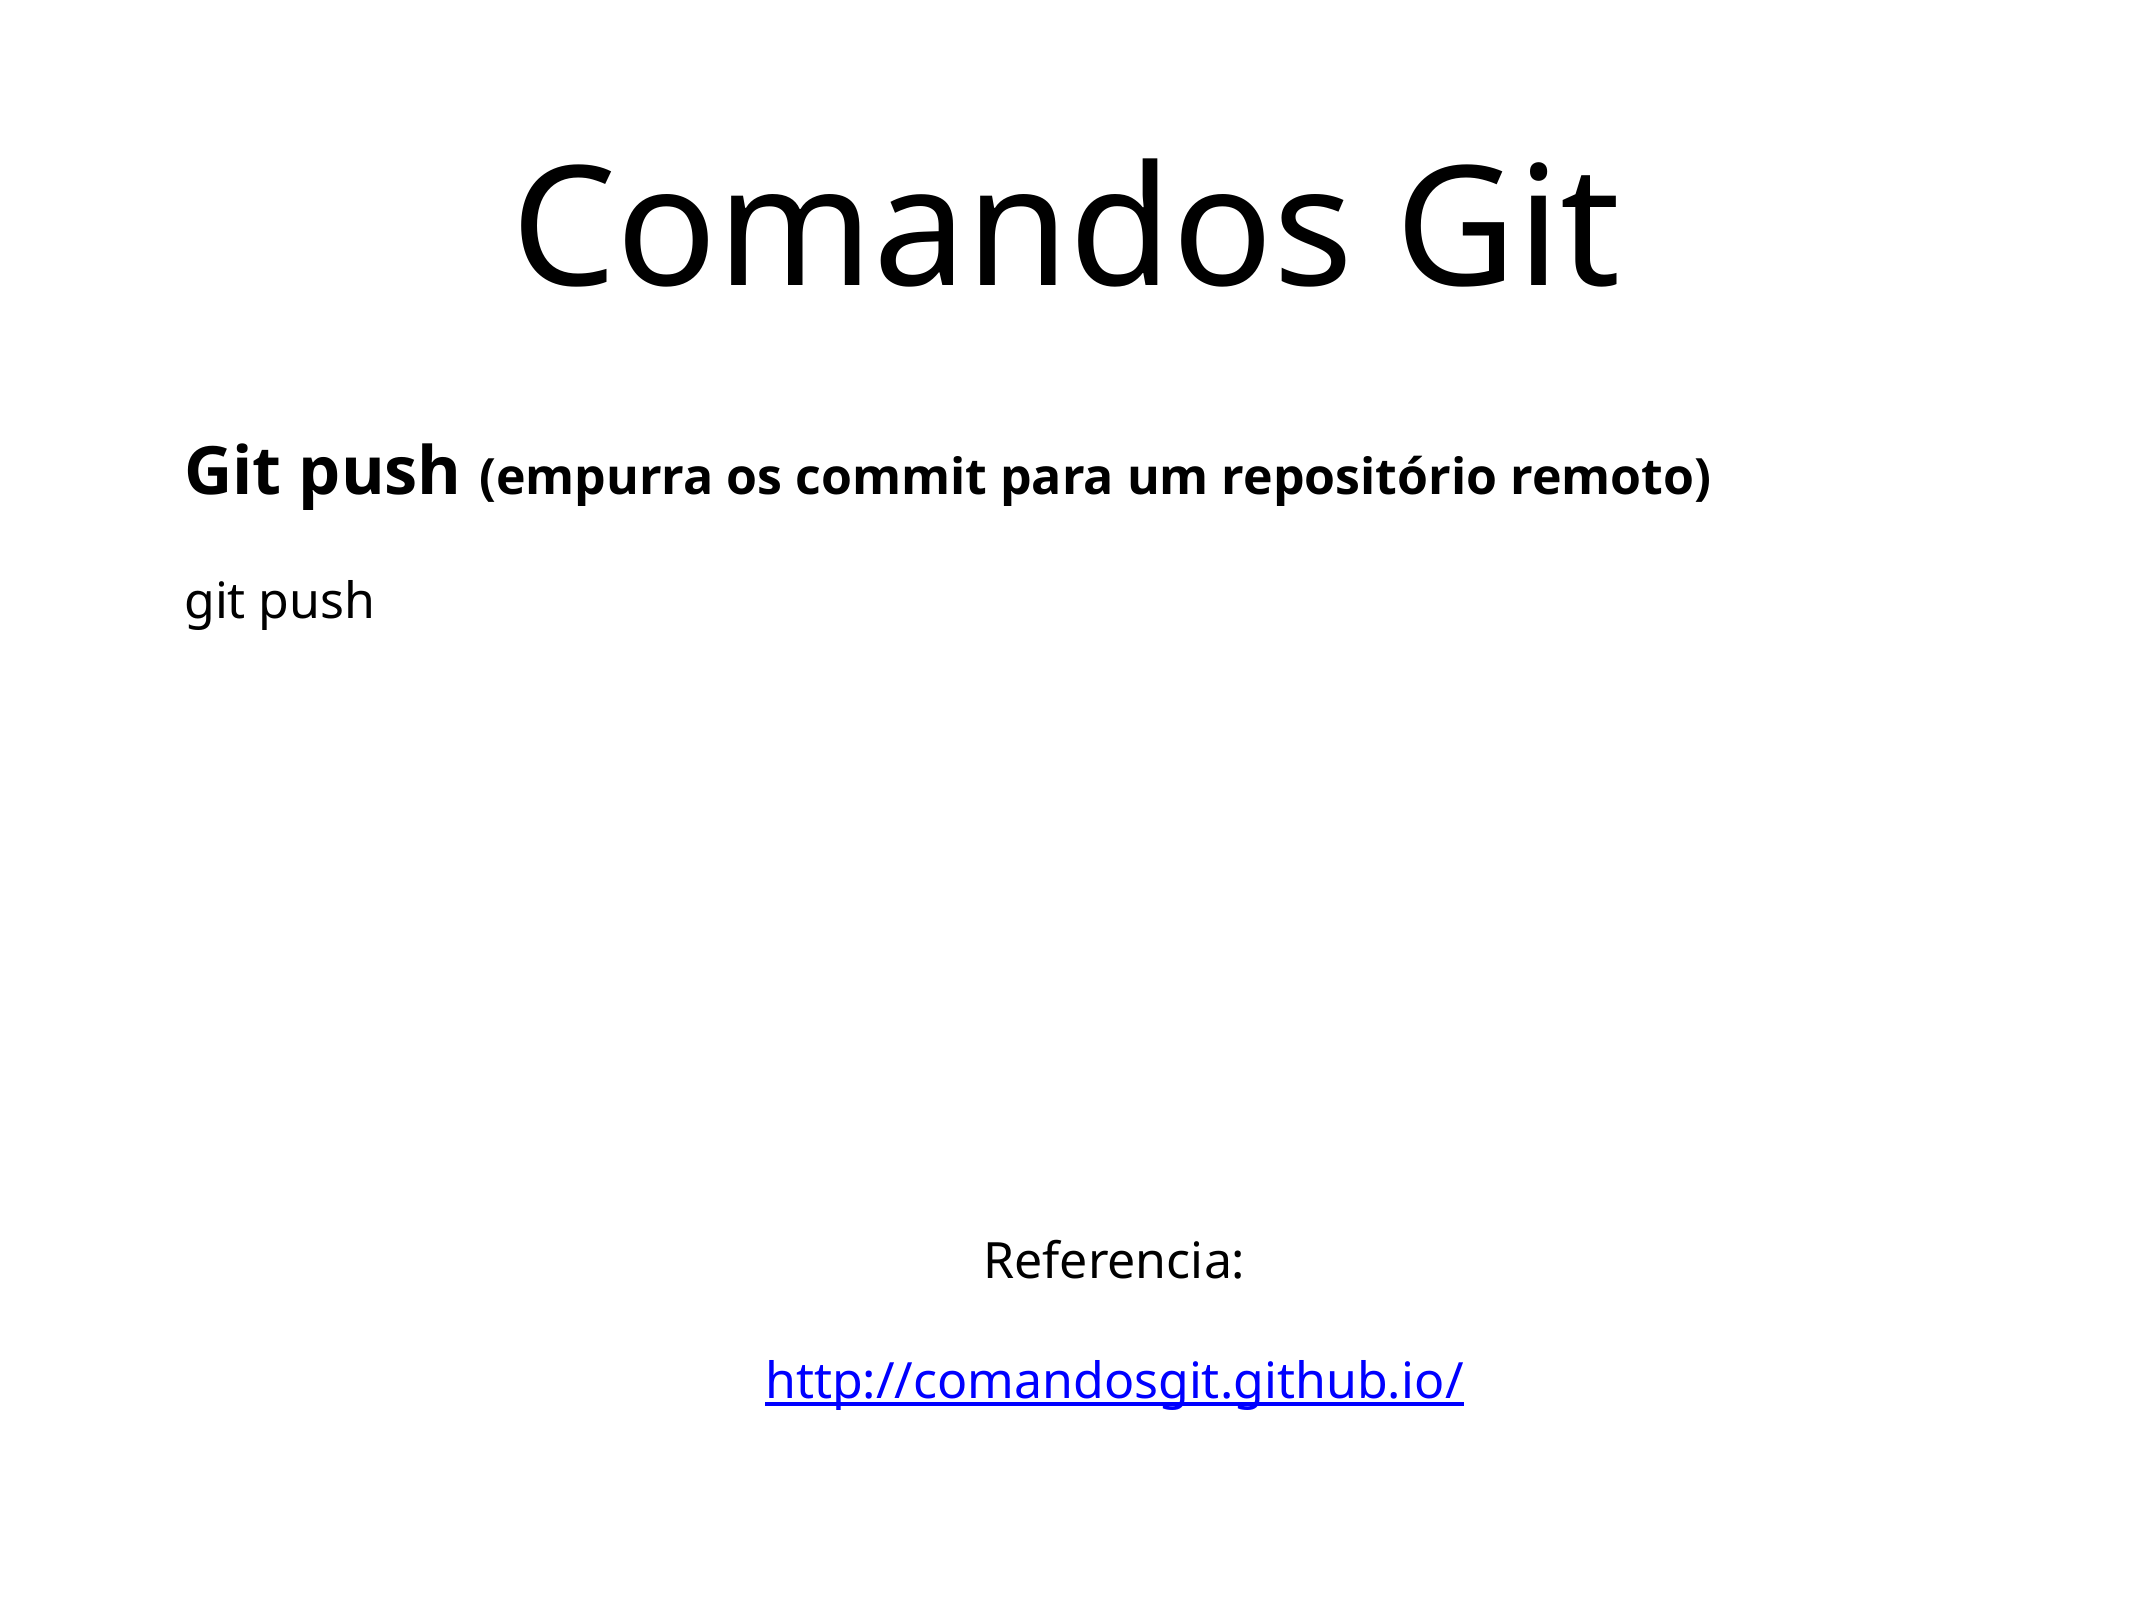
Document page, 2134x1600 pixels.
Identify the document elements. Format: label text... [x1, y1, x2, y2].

text_box Git push (empurra os commit para um repositório remoto) git push Referencia: http://comandosgit.github.io/ [175, 419, 2053, 1545]
title Comandos Git [155, 41, 1978, 397]
